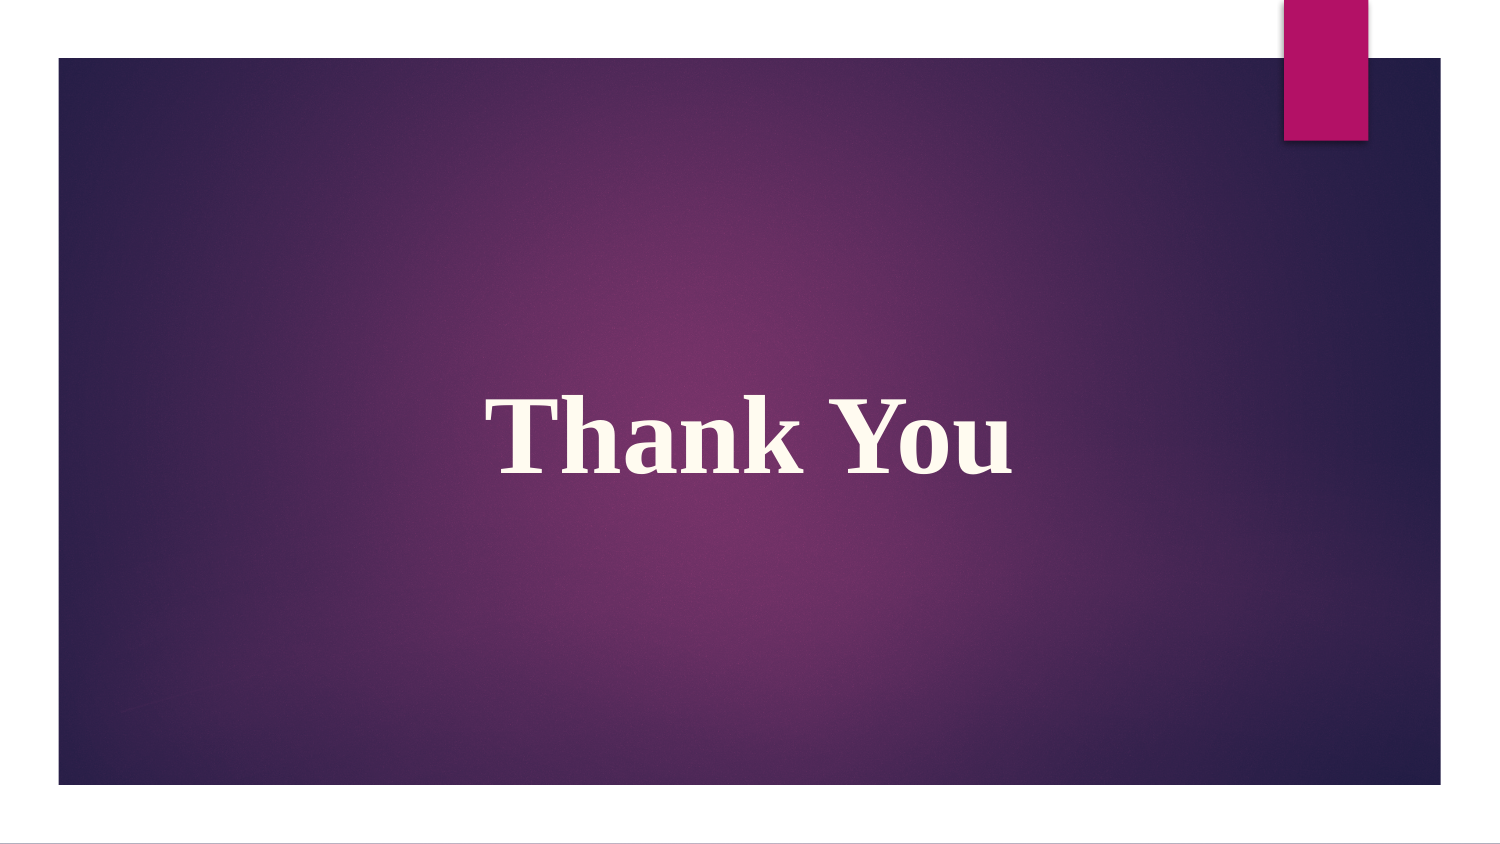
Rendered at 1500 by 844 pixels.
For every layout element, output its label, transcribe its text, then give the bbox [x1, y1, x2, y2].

text_box [84, 630, 1416, 760]
text_box Thank You [84, 261, 1416, 512]
